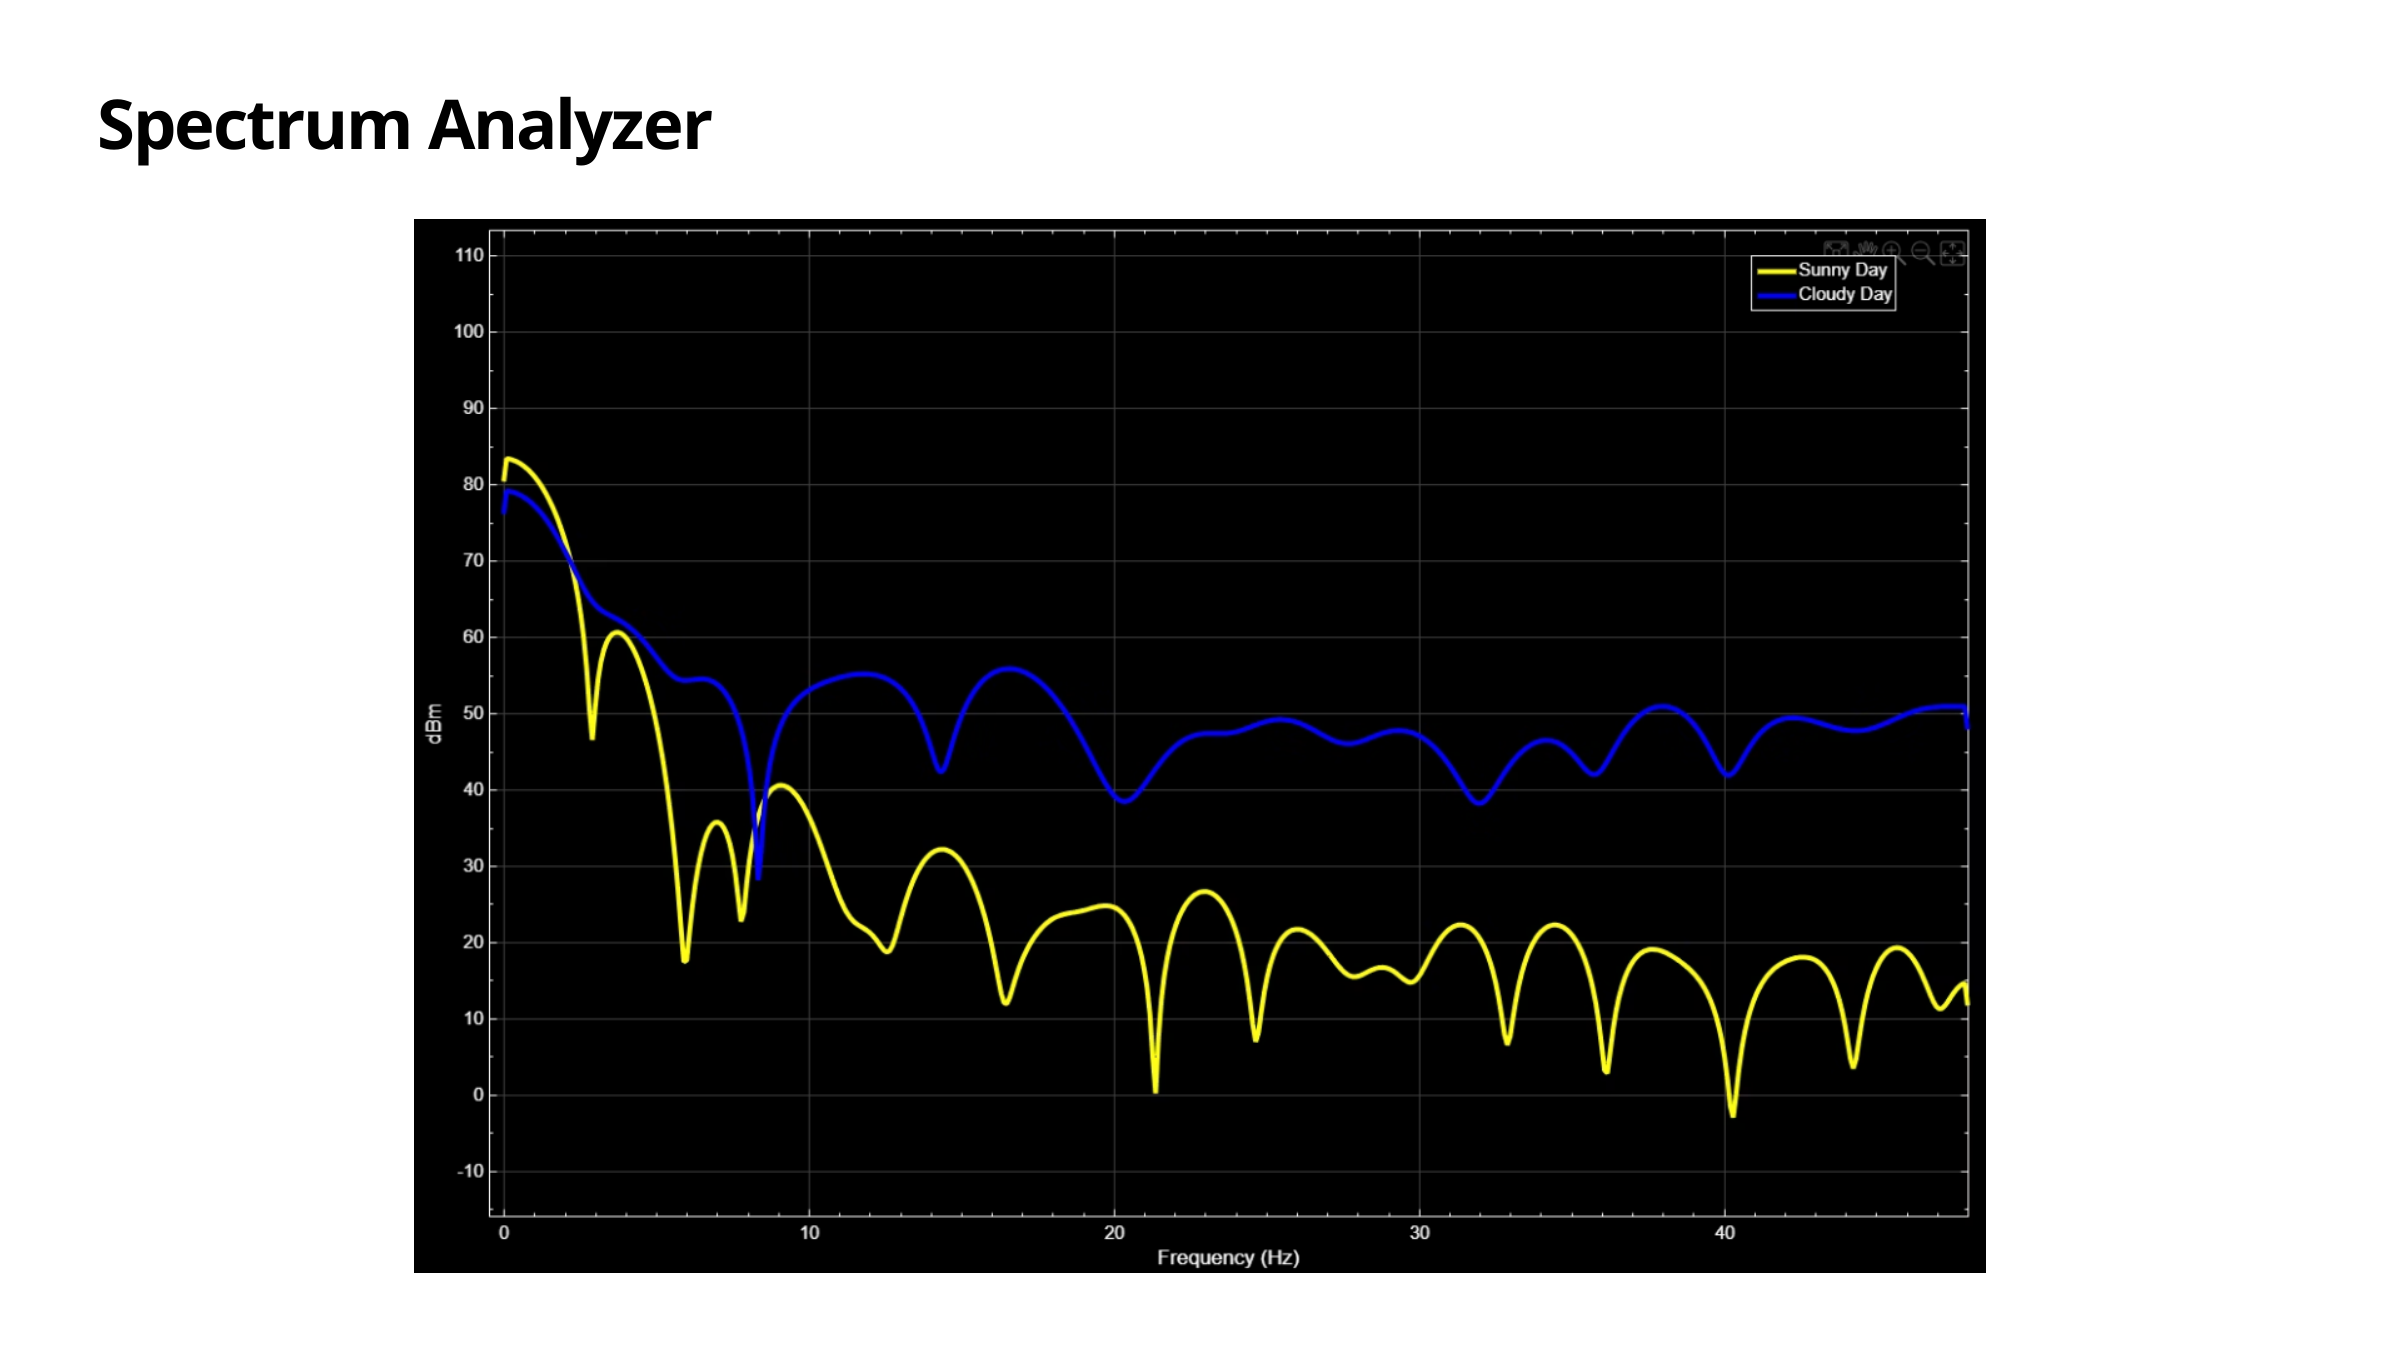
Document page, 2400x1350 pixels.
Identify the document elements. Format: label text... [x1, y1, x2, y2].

text_box Spectrum Analyzer [97, 76, 795, 164]
picture [414, 219, 1986, 1274]
